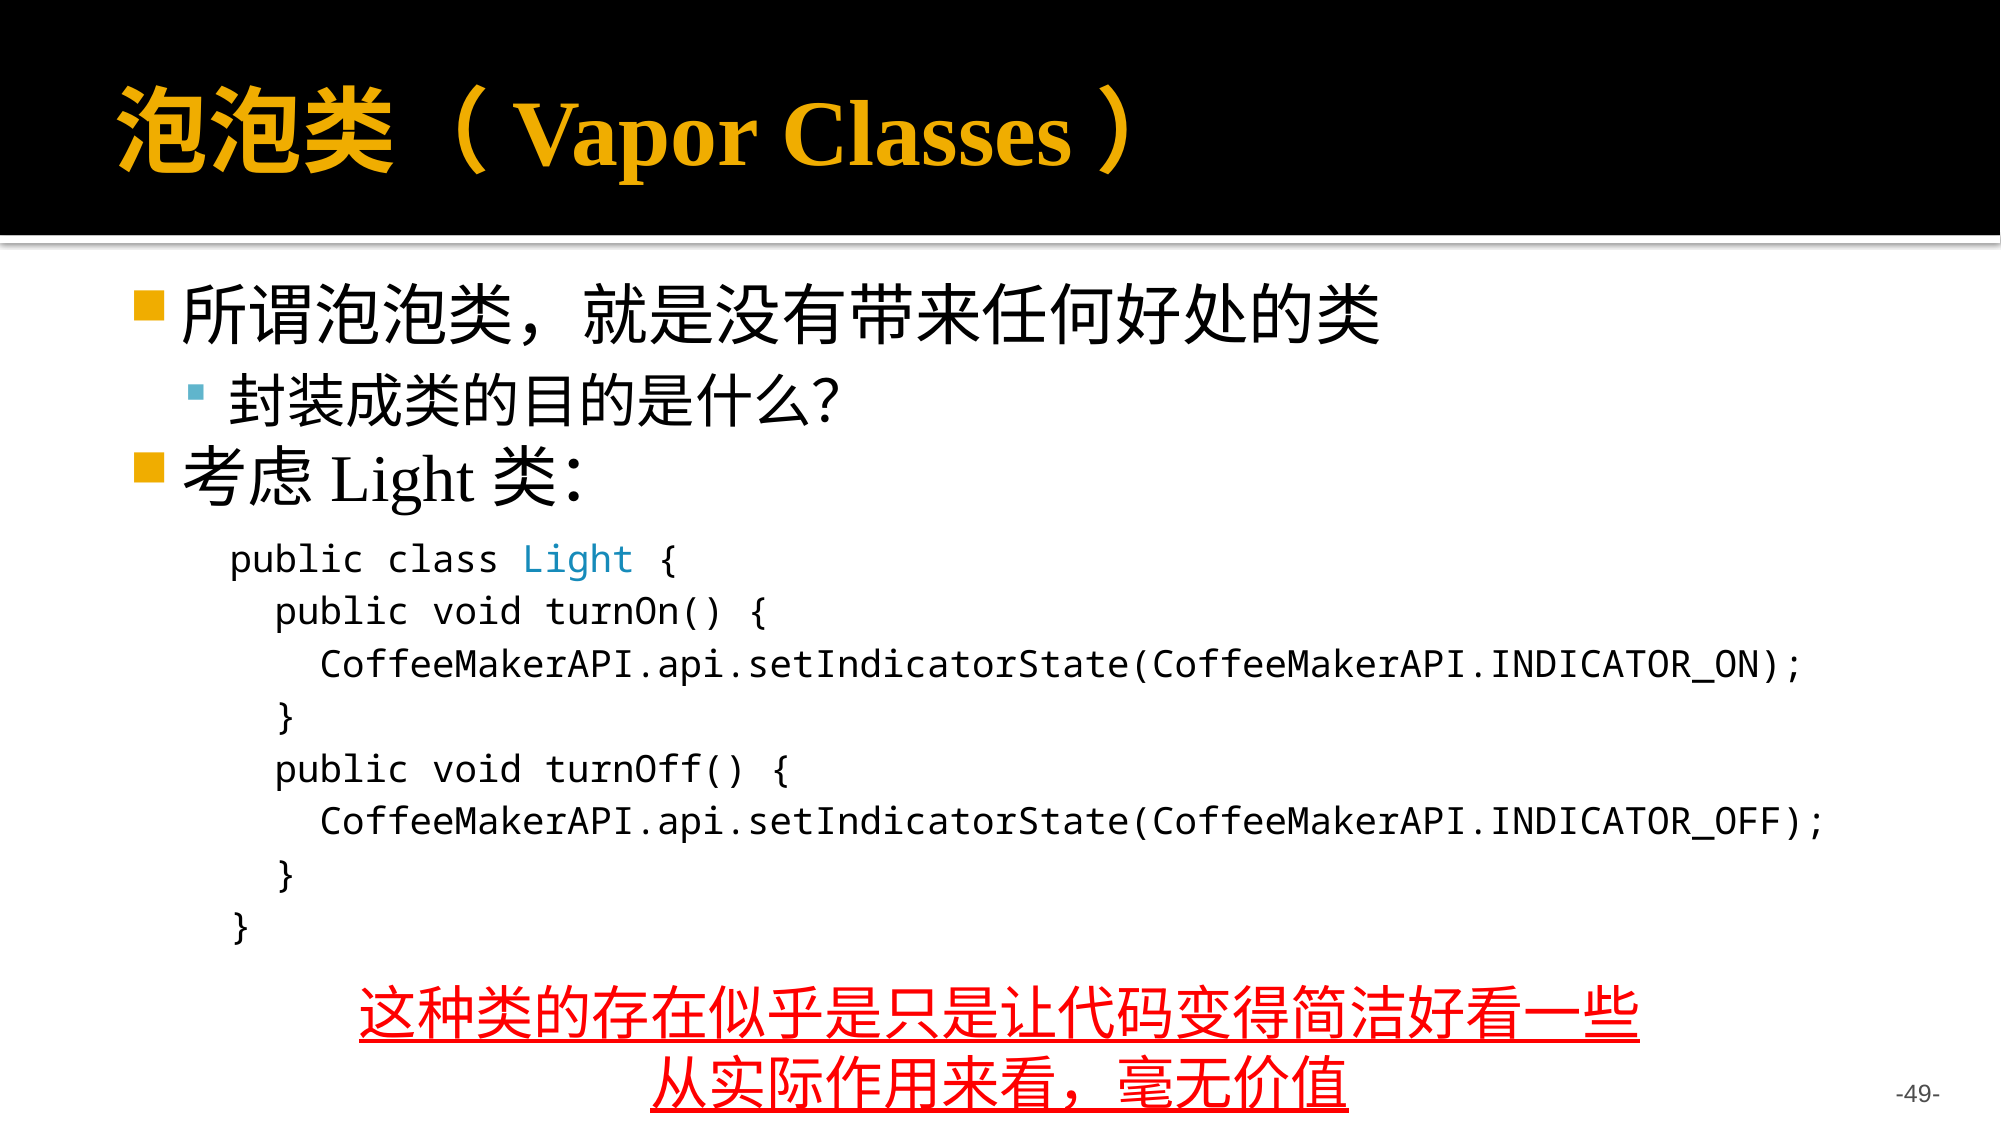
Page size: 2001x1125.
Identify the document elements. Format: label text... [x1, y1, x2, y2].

text_box public class Light { public void turnOn() { CoffeeMakerAPI.api.setIndicatorState(CoffeeMakerAPI.INDICATOR_ON); } public void turnOff() { CoffeeMakerAPI.api.setIndicatorState(CoffeeMakerAPI.INDICATOR_OFF); } } [214, 527, 1876, 955]
list 所谓泡泡类，就是没有带来任何好处的类 封装成类的目的是什么？ 考虑Light类： [99, 257, 1900, 1017]
slide_number -49- [1794, 1062, 1955, 1108]
title 泡泡类（Vapor Classes） [99, 25, 1900, 231]
text_box 这种类的存在似乎是只是让代码变得简洁好看一些 从实际作用来看，毫无价值 [344, 968, 1656, 1124]
